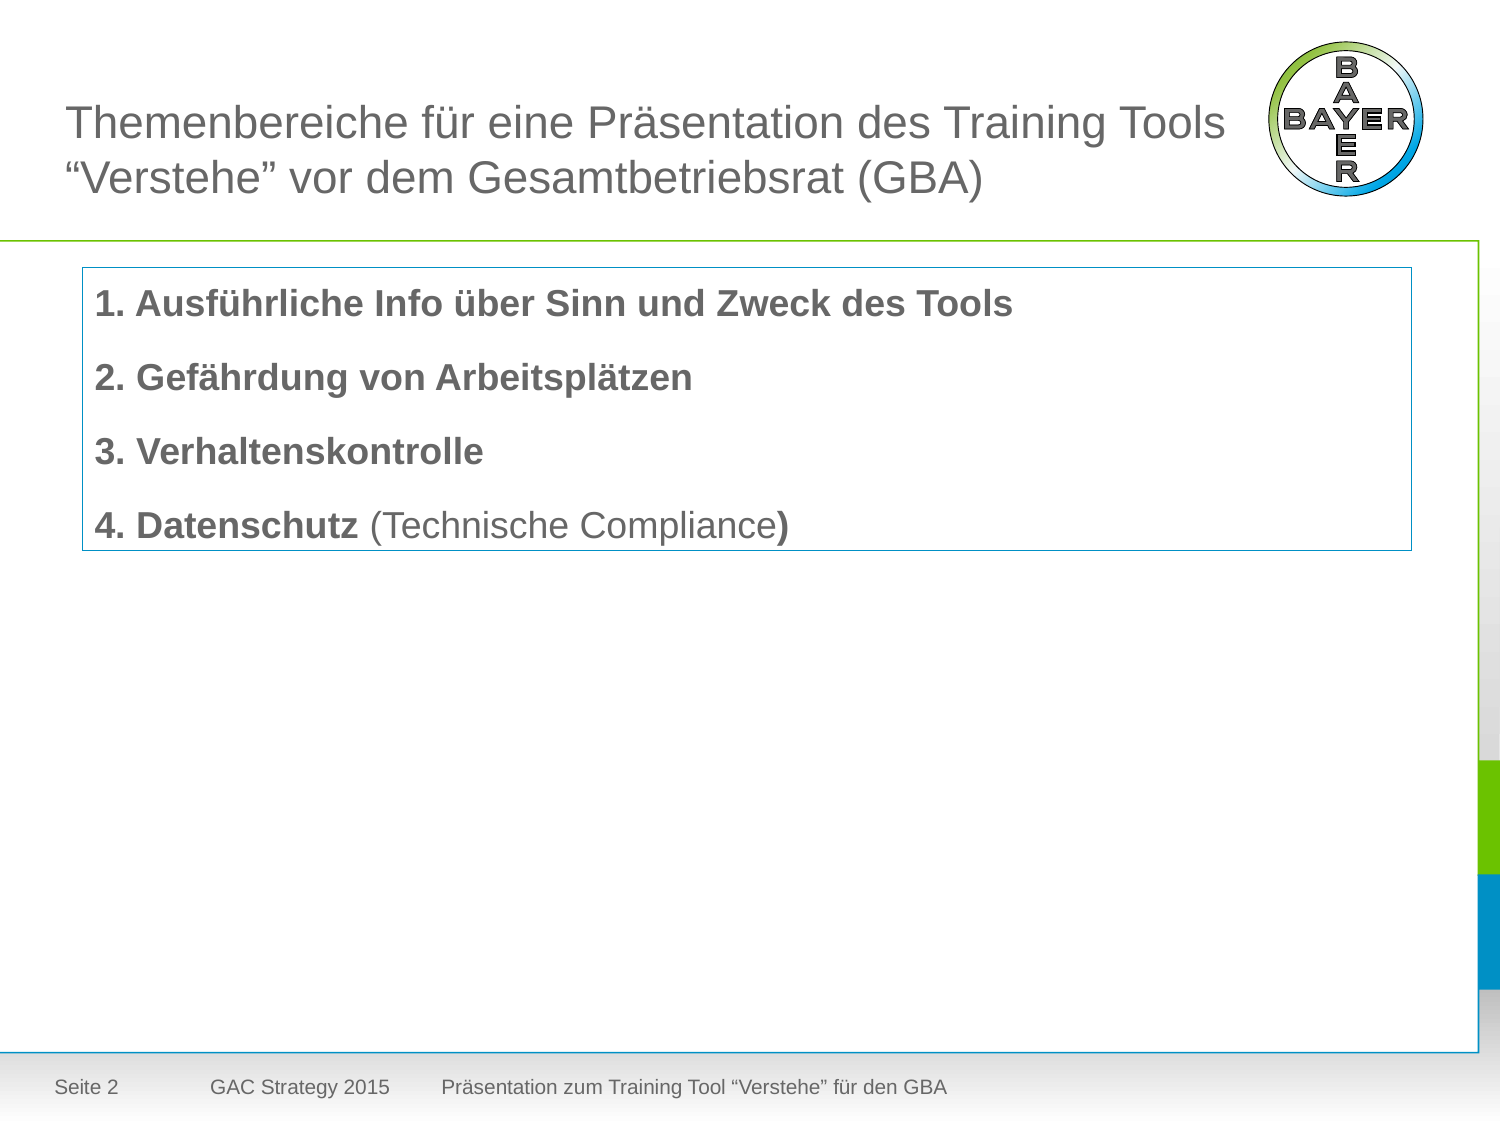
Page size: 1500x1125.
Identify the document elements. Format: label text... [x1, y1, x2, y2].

title Themenbereiche für eine Präsentation des Training Tools “Verstehe” vor dem Gesamtbetriebsrat (GBA) [64, 42, 1249, 204]
text_box 1. Ausführliche Info über Sinn und Zweck des Tools 2. Gefährdung von Arbeitsplätzen 3. Verhaltenskontrolle 4. Datenschutz (Technische Compliance) [82, 267, 1412, 551]
